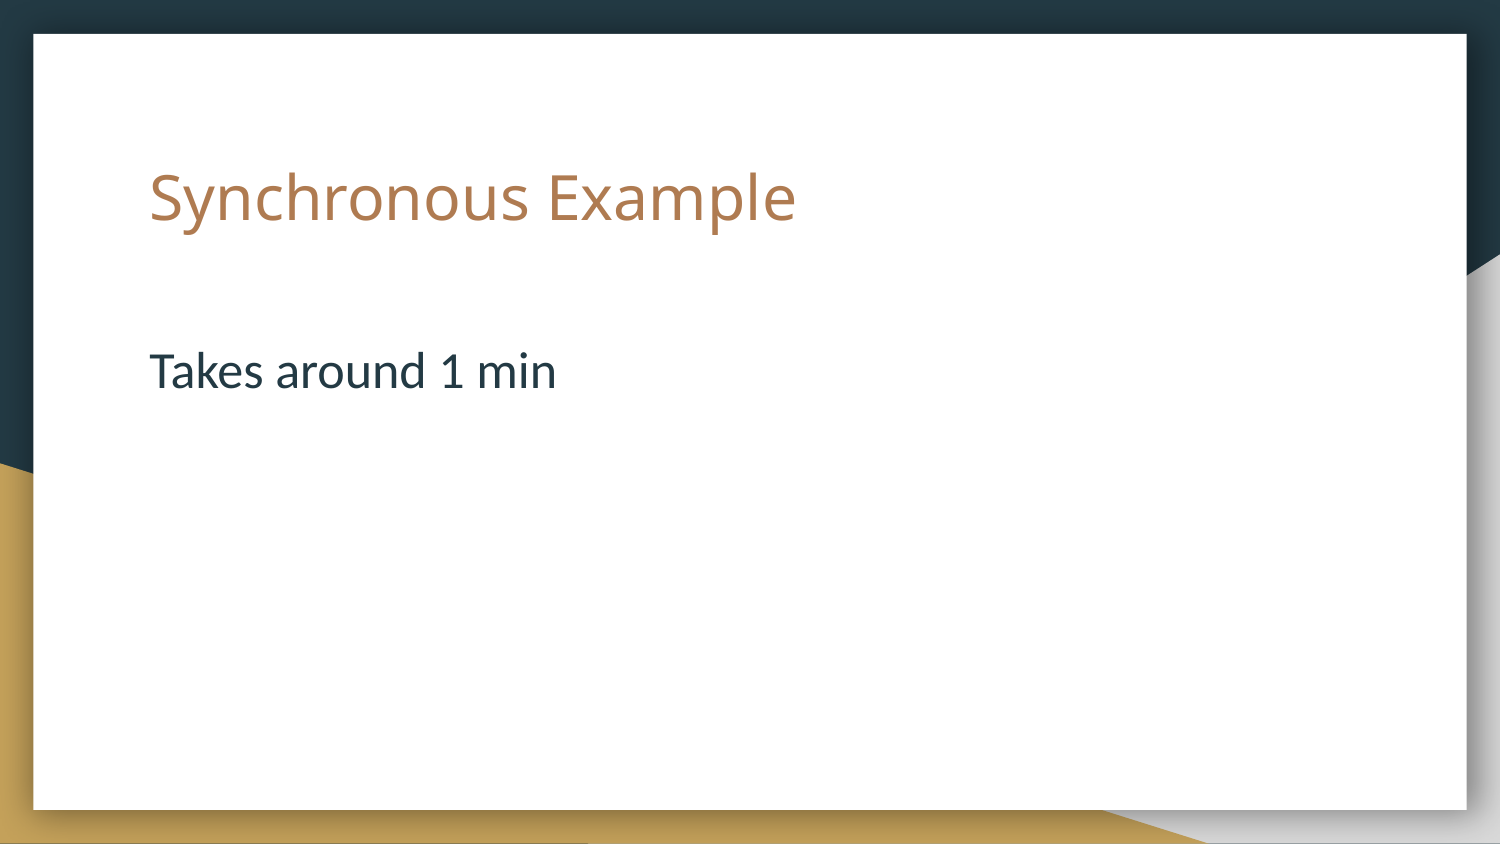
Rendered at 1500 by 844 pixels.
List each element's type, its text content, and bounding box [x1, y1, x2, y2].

title Synchronous Example [134, 138, 1366, 296]
list Takes around 1 min [134, 326, 1366, 729]
